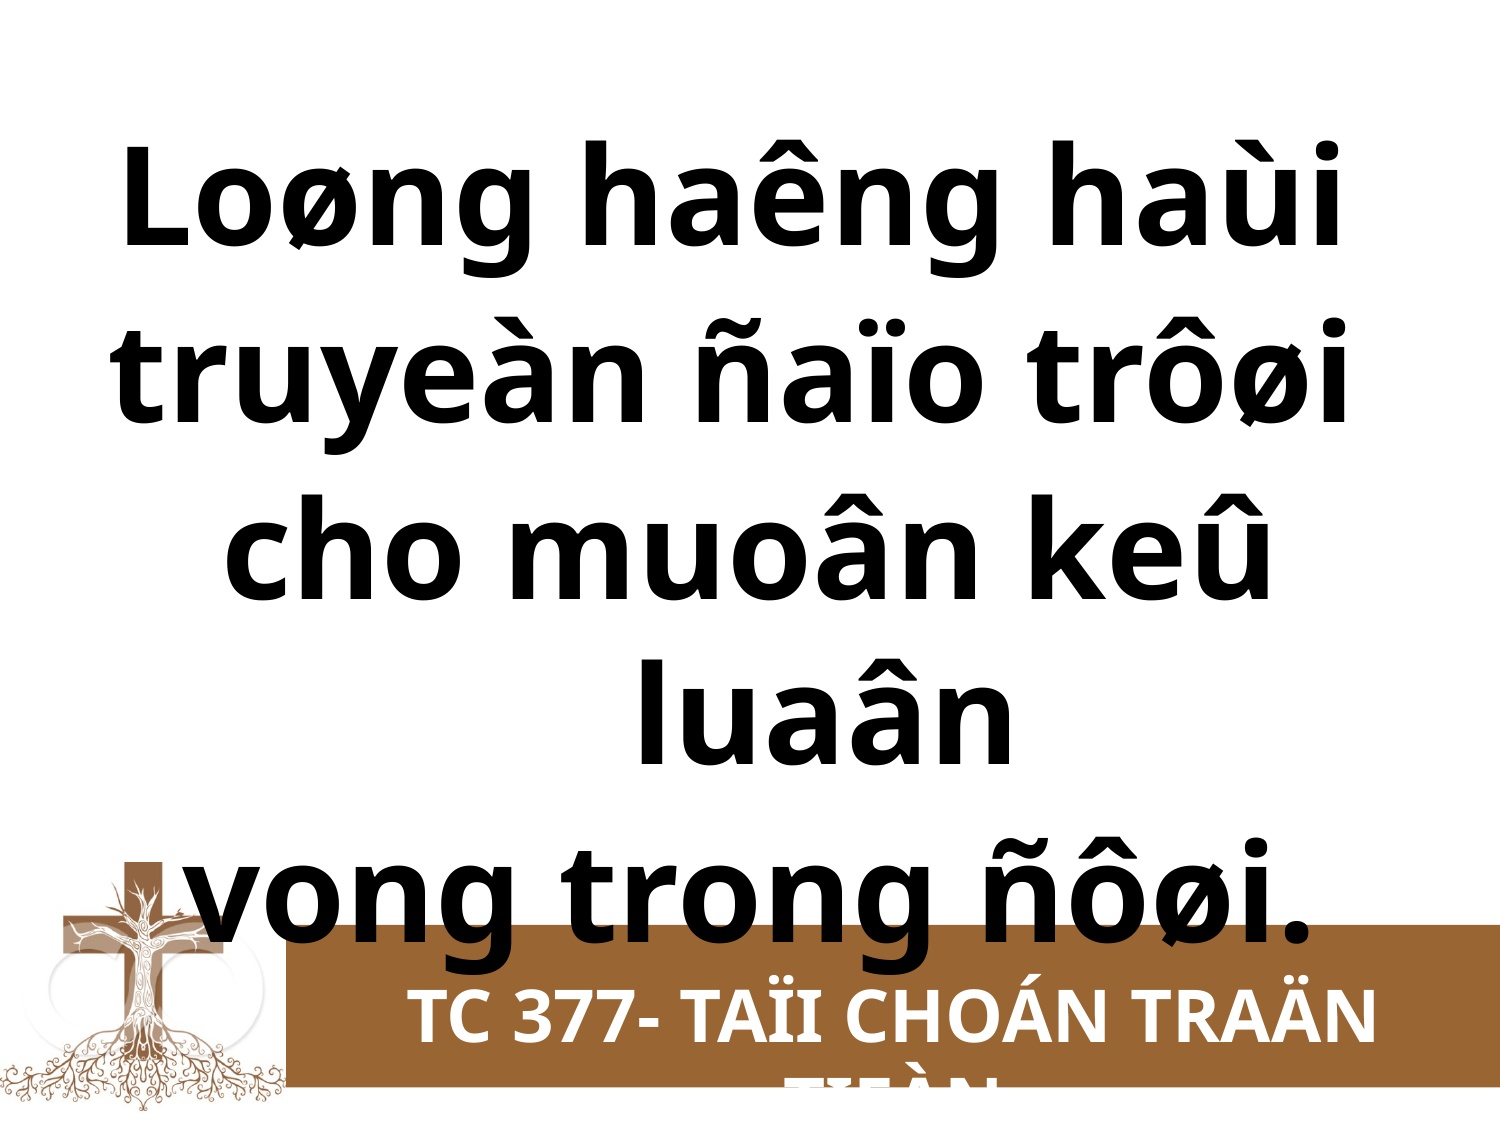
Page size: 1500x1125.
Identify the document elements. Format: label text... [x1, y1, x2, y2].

text_box TC 377- TAÏI CHOÁN TRAÄN TIEÀN [287, 962, 1500, 1125]
text_box Loøng haêng haùi truyeàn ñaïo trôøi cho muoân keû luaân vong trong ñôøi. [0, 99, 1500, 978]
picture [0, 978, 286, 1113]
